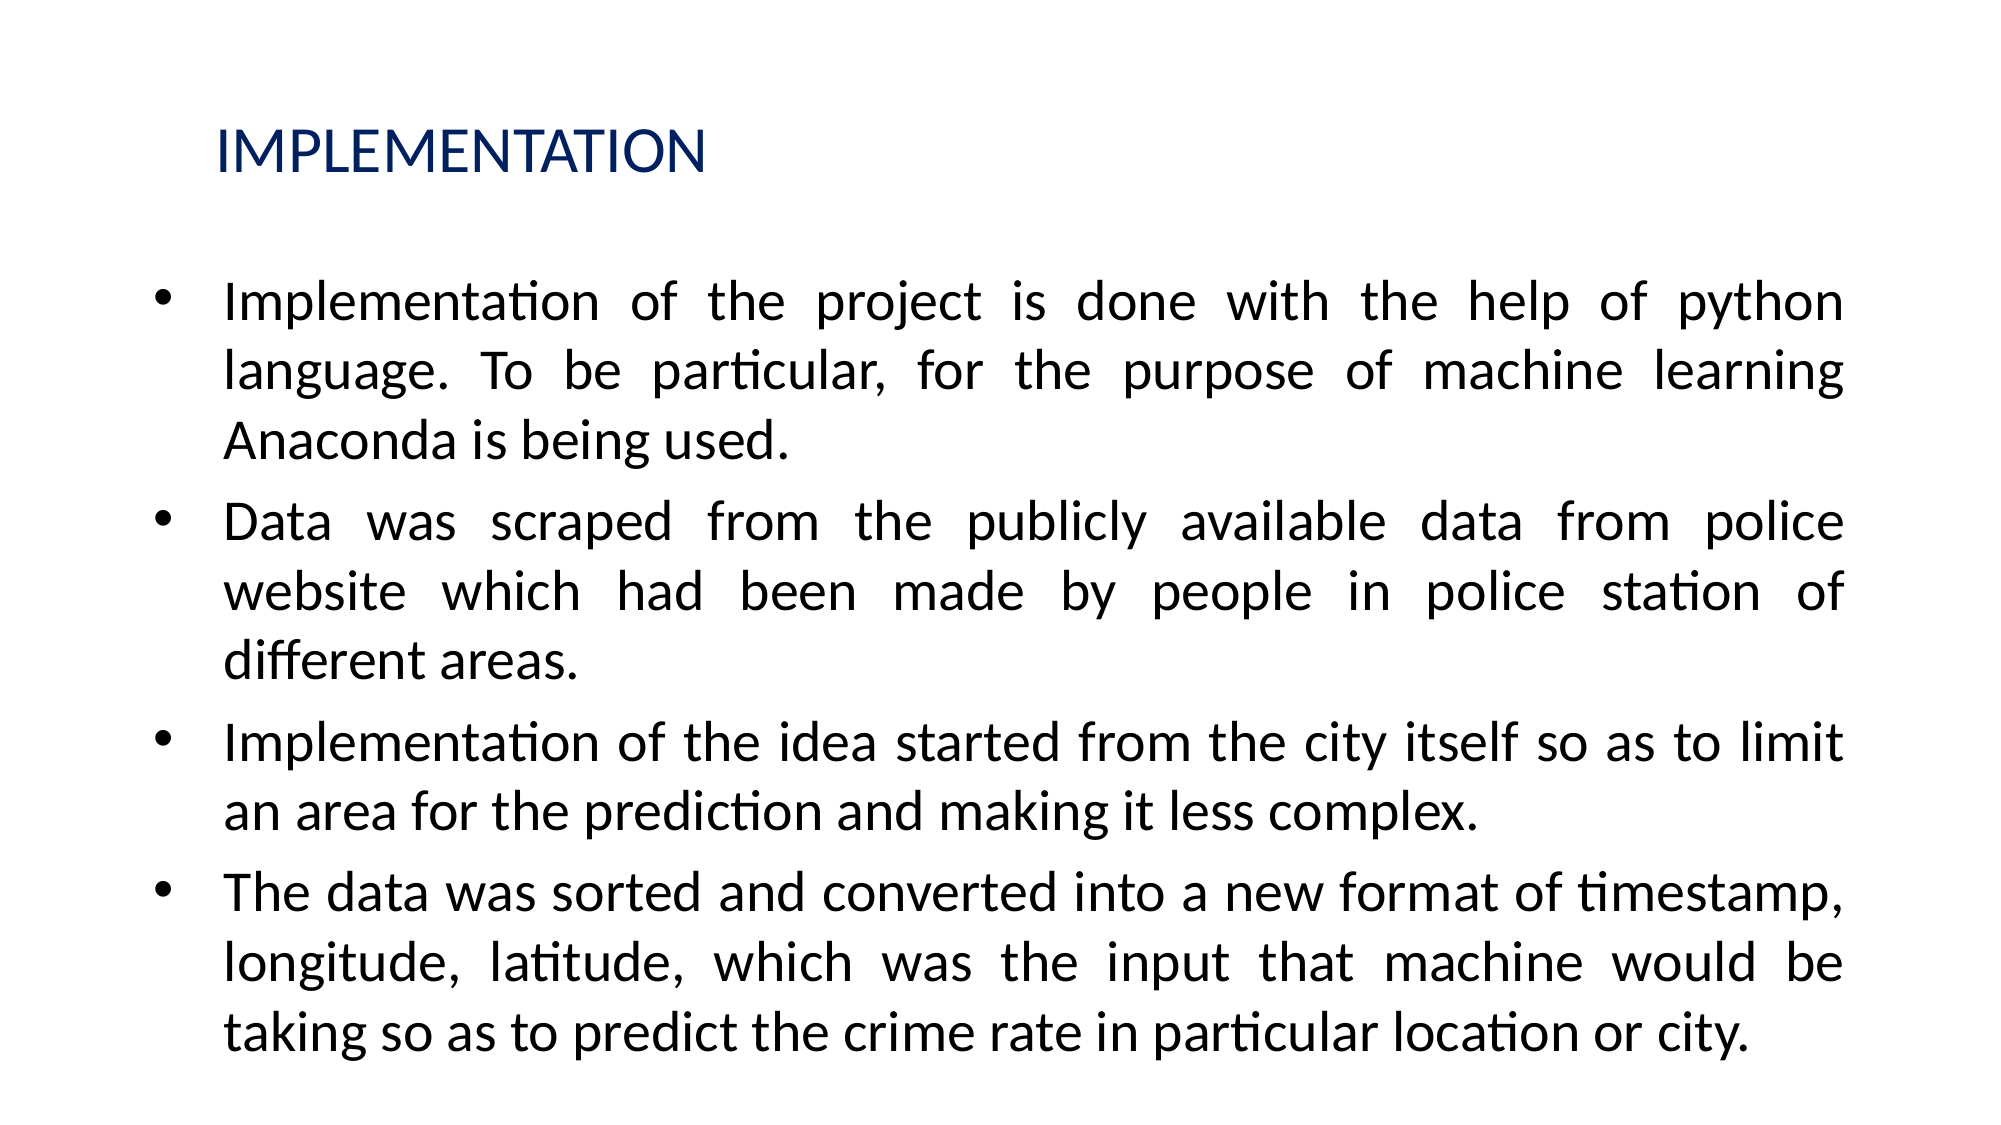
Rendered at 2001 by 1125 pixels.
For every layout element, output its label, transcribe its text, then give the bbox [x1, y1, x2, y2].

subtitle Implementation of the project is done with the help of python language. To be particular, for the purpose of machine learning Anaconda is being used. Data was scraped from the publicly available data from police website which had been made by people in police station of different areas. Implementation of the idea started from the city itself so as to limit an area for the prediction and making it less complex. The data was sorted and converted into a new format of timestamp, longitude, latitude, which was the input that machine would be taking so as to predict the crime rate in particular location or city. [138, 173, 1862, 1097]
title IMPLEMENTATION [170, 99, 769, 173]
